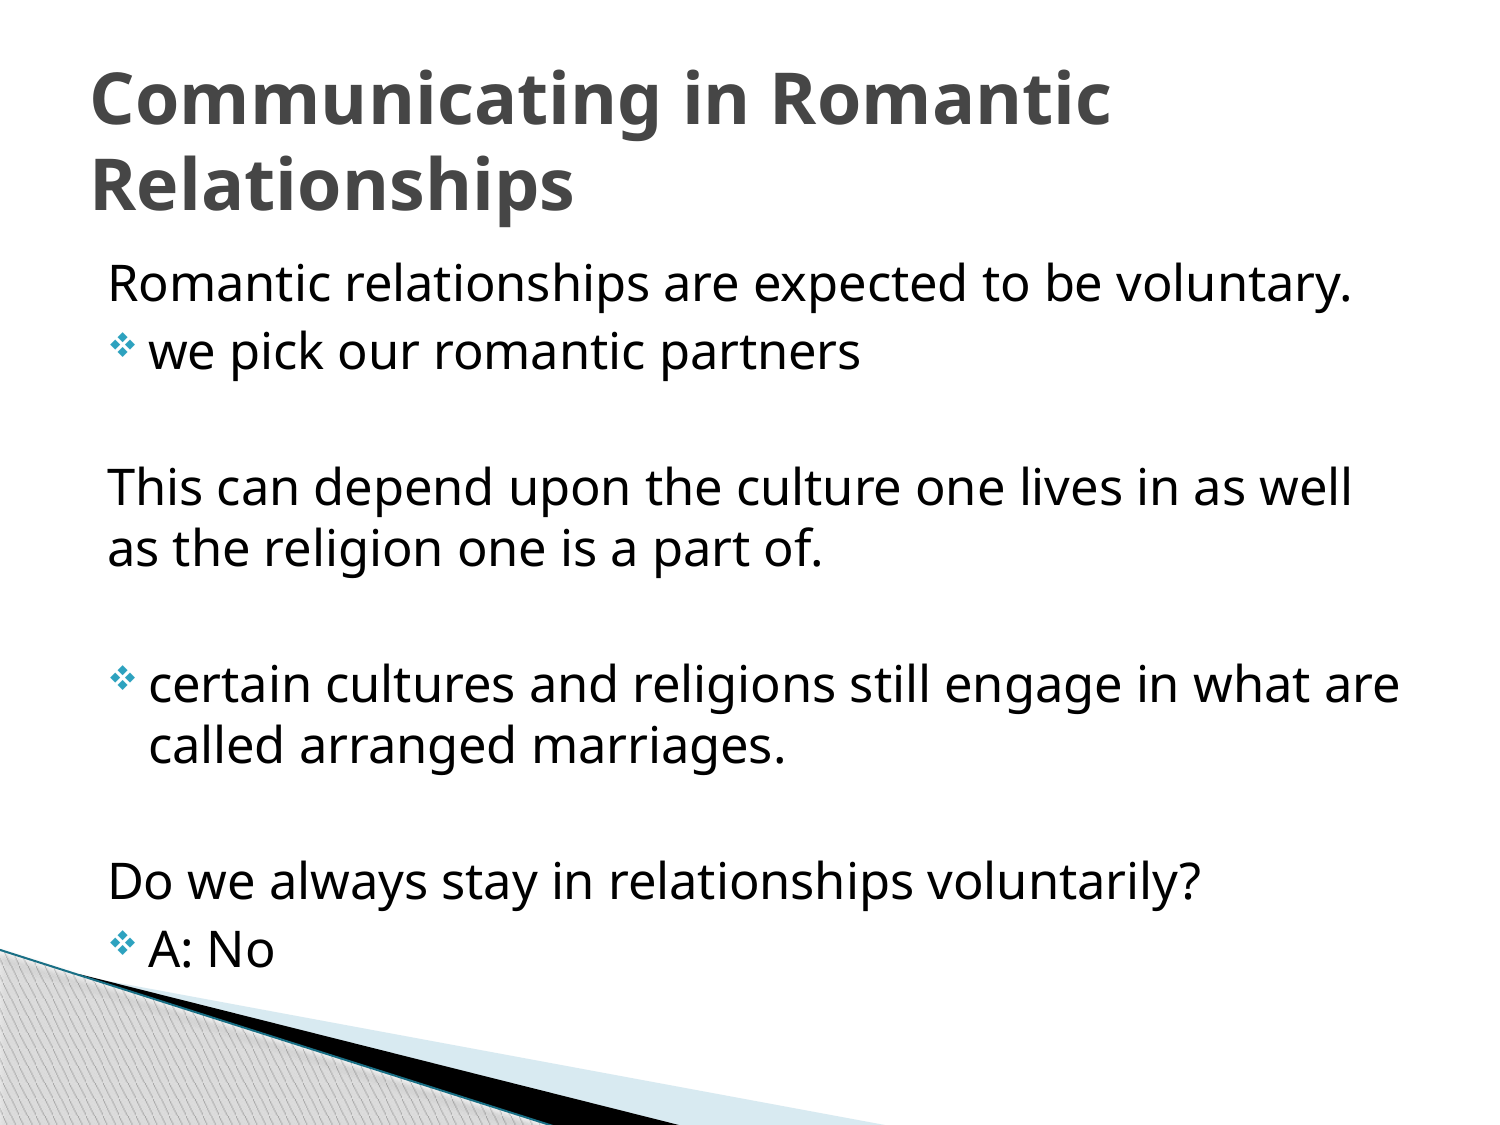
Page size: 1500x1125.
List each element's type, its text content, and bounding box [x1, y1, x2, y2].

title Communicating in Romantic Relationships [75, 45, 1425, 233]
list Romantic relationships are expected to be voluntary. we pick our romantic partners This can depend upon the culture one lives in as well as the religion one is a part of. certain cultures and religions still engage in what are called arranged marriages. Do we always stay in relationships voluntarily? A: No [75, 243, 1425, 986]
